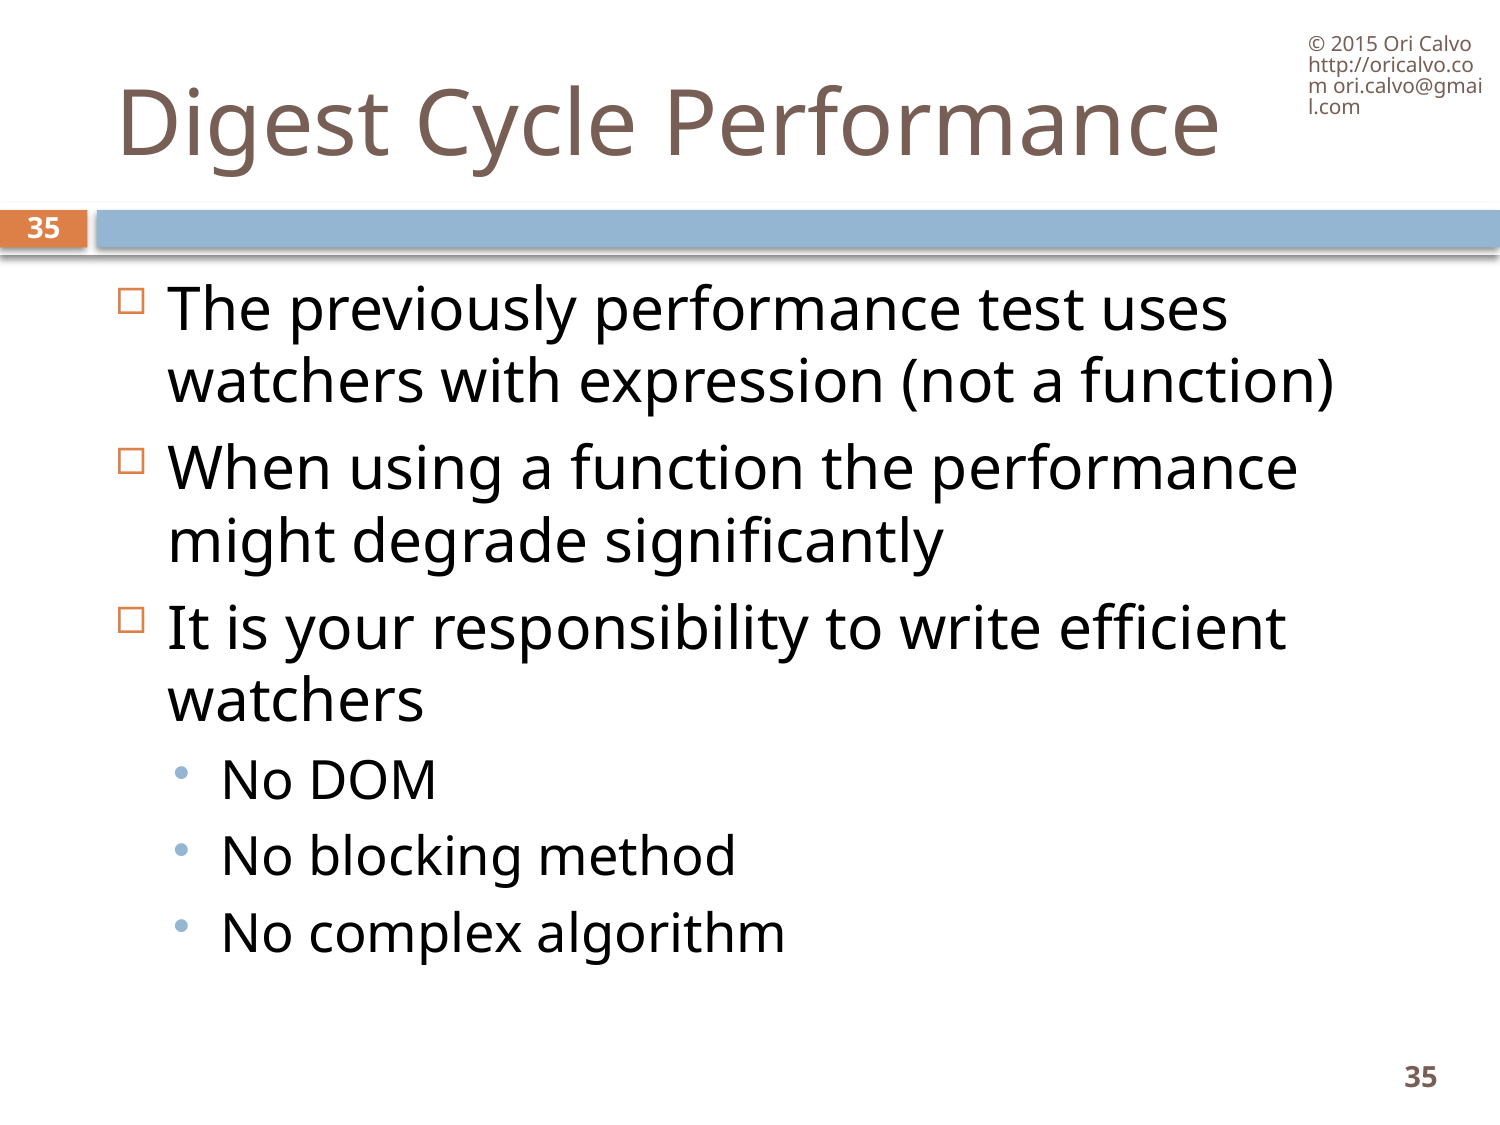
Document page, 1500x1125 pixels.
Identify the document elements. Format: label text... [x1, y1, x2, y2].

list The previously performance test uses watchers with expression (not a function) When using a function the performance might degrade significantly It is your responsibility to write efficient watchers No DOM No blocking method No complex algorithm [100, 262, 1438, 1000]
title Digest Cycle Performance [100, 37, 1438, 200]
slide_number 35 [0, 208, 88, 249]
footer © 2015 Ori Calvo http://oricalvo.com ori.calvo@gmail.com [1293, 0, 1500, 90]
